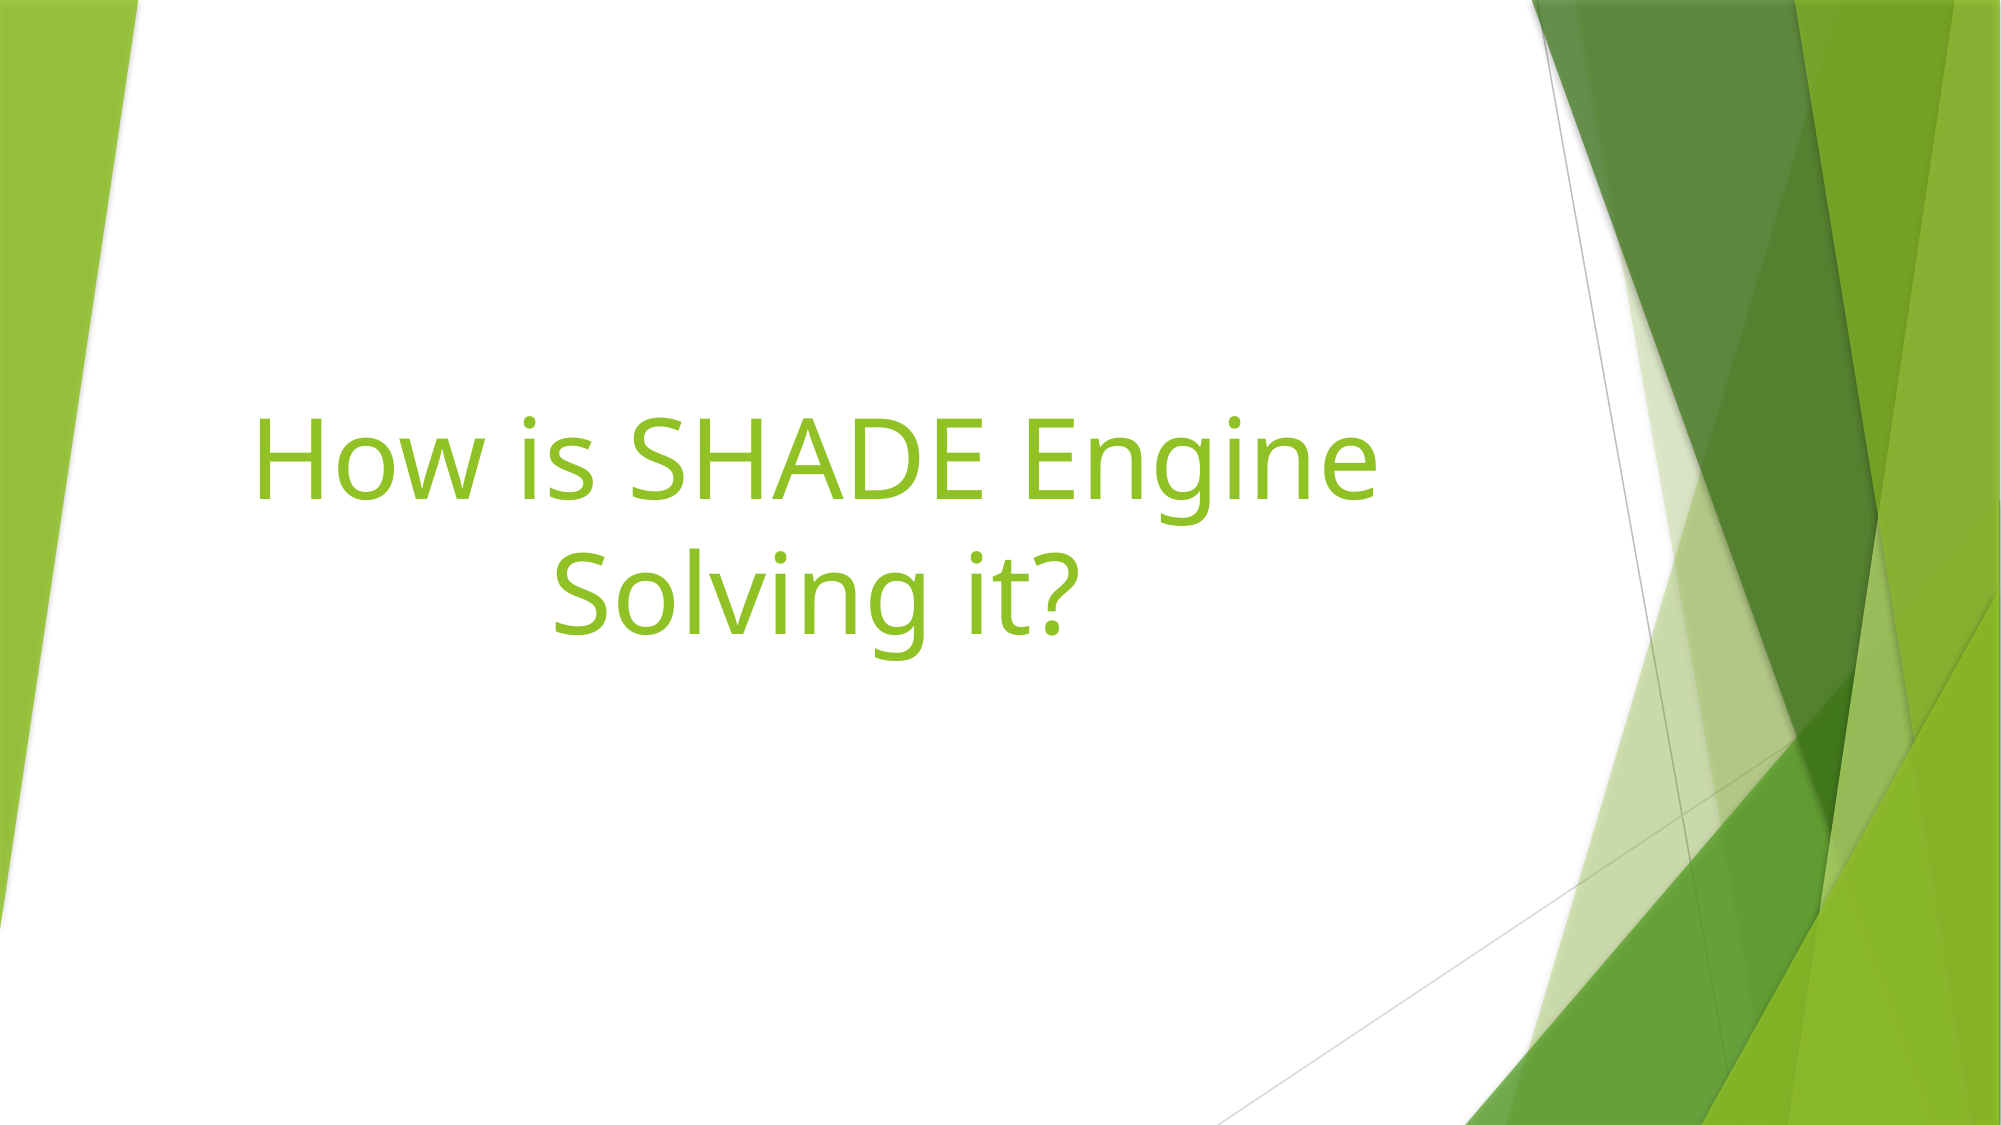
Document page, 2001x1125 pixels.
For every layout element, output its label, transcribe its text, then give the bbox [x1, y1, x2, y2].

title How is SHADE Engine Solving it? [110, 394, 1522, 665]
